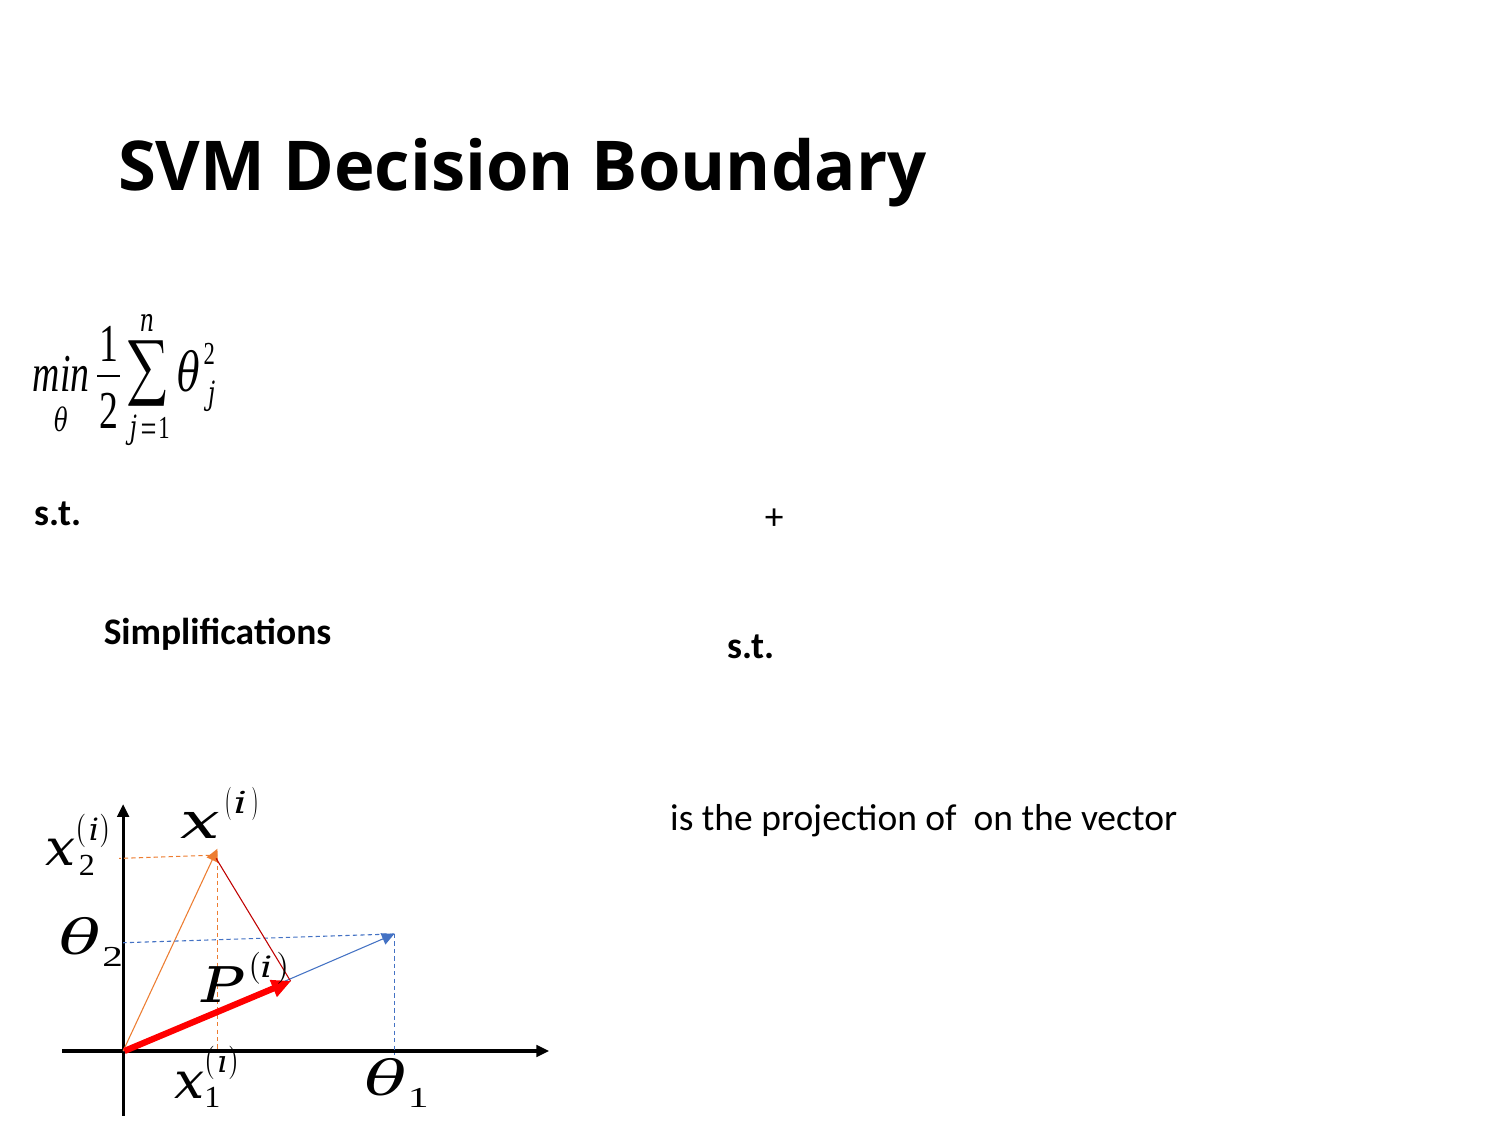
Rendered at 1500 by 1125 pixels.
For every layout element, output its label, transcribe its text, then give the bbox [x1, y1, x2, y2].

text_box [291, 933, 395, 943]
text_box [124, 981, 291, 1051]
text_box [119, 854, 218, 859]
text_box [123, 859, 216, 933]
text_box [123, 943, 216, 1051]
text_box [123, 848, 218, 854]
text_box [216, 858, 291, 981]
text_box s.t. [19, 480, 125, 541]
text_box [291, 943, 394, 1051]
text_box s.t. [712, 613, 818, 674]
title SVM Decision Boundary [103, 59, 1397, 278]
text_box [123, 933, 216, 943]
